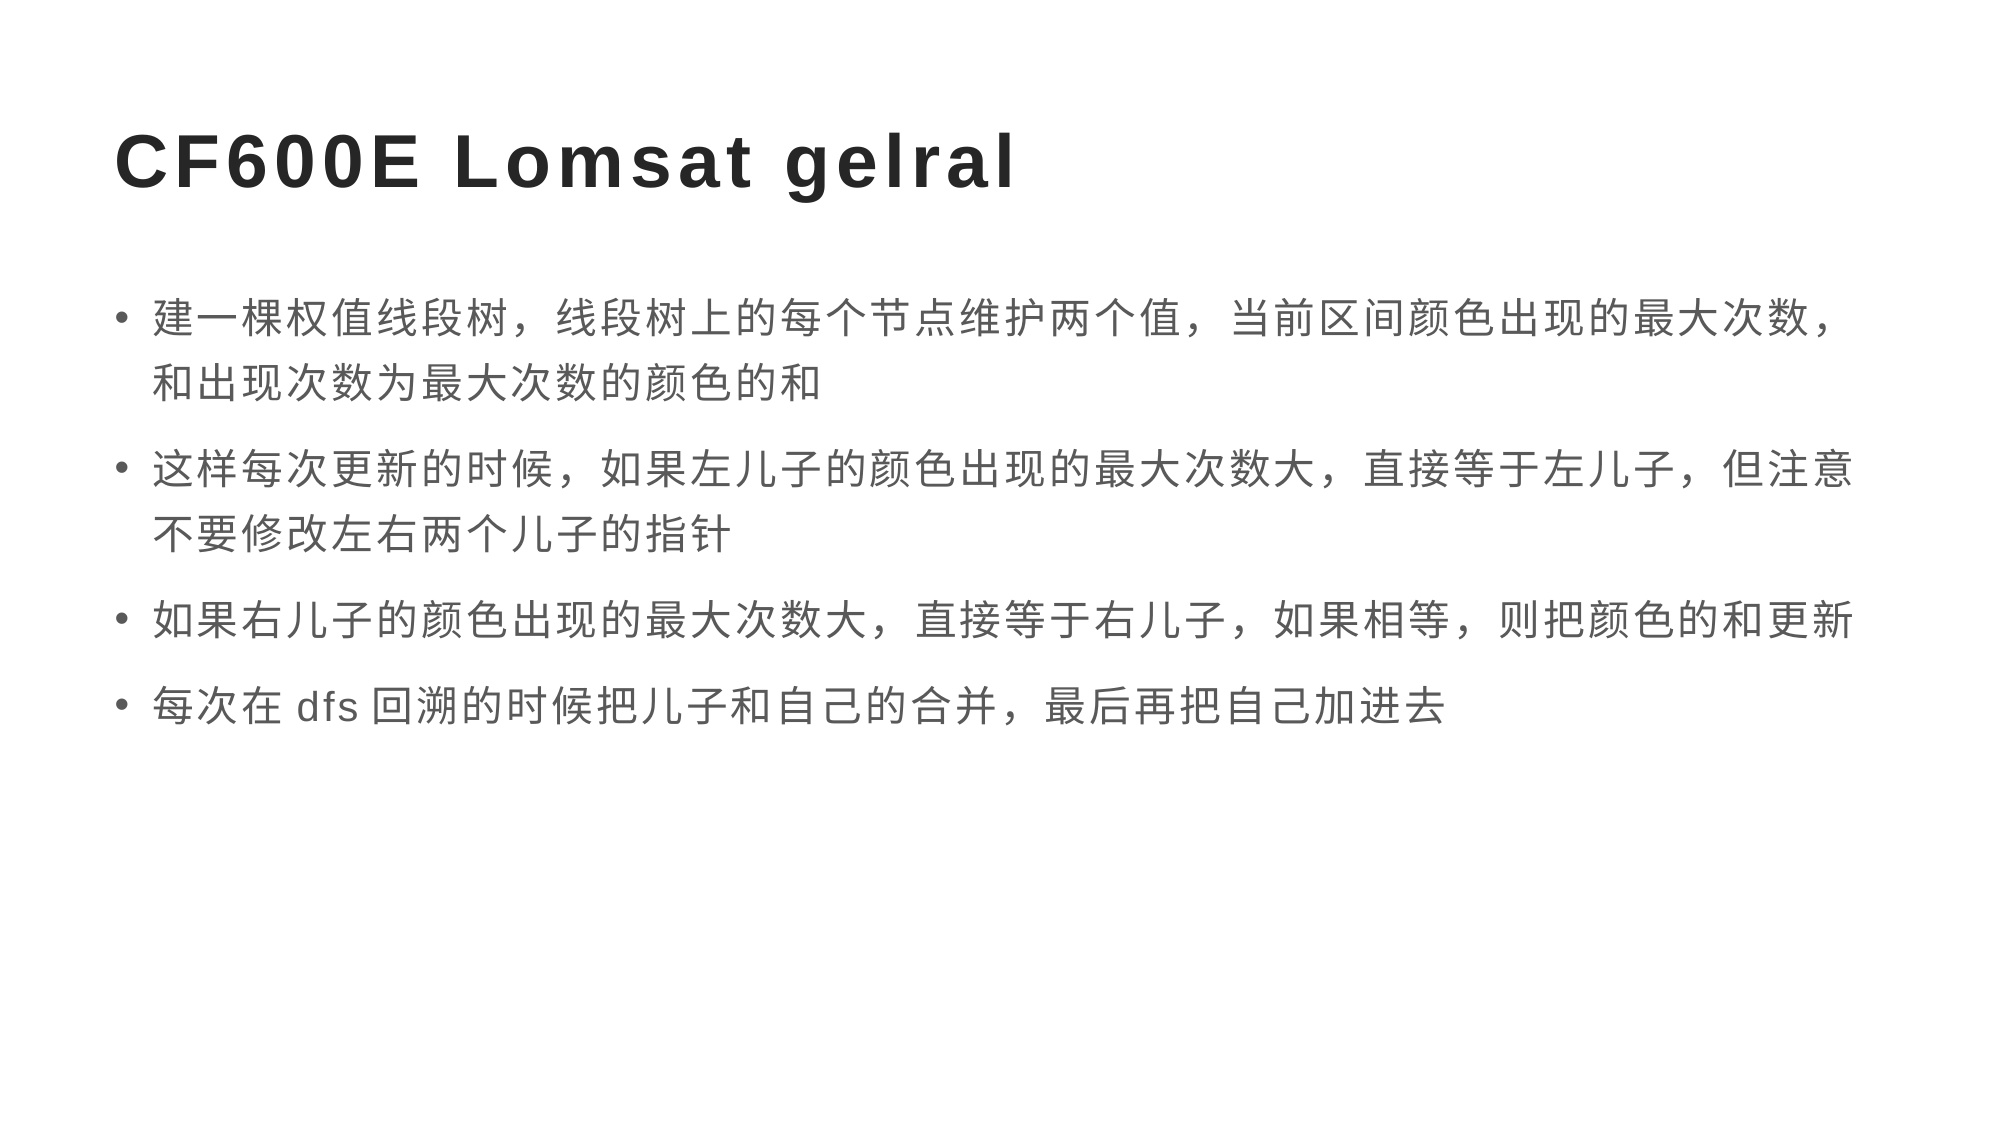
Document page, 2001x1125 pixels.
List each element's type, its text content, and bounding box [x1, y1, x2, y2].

title CF600E Lomsat gelral [99, 99, 1900, 216]
text_box 建一棵权值线段树，线段树上的每个节点维护两个值，当前区间颜色出现的最大次数，和出现次数为最大次数的颜色的和 这样每次更新的时候，如果左儿子的颜色出现的最大次数大，直接等于左儿子，但注意不要修改左右两个儿子的指针 如果右儿子的颜色出现的最大次数大，直接等于右儿子，如果相等，则把颜色的和更新 每次在dfs回溯的时候把儿子和自己的合并，最后再把自己加进去 [99, 269, 1905, 737]
